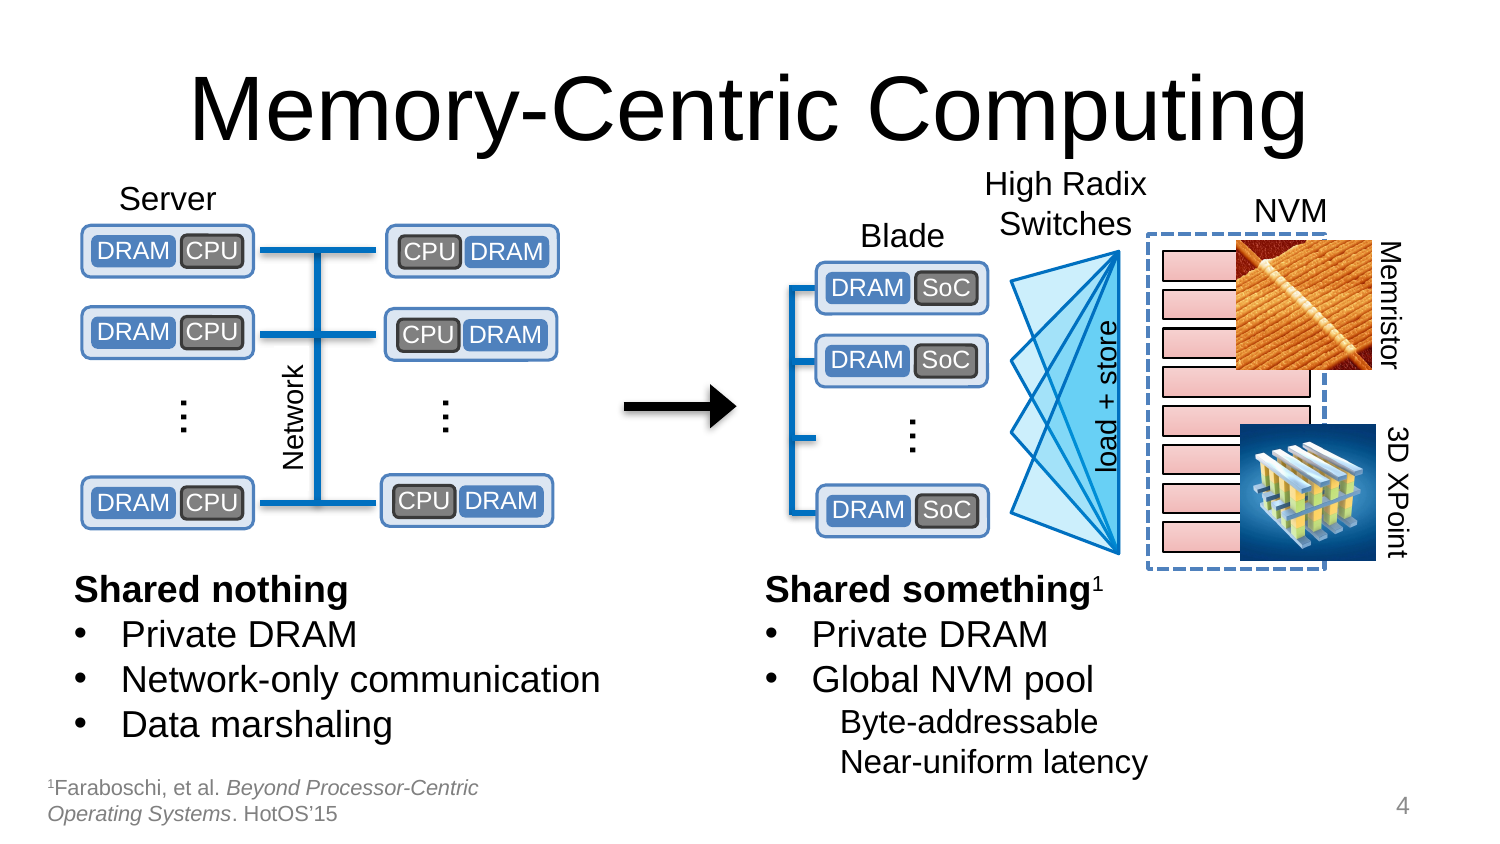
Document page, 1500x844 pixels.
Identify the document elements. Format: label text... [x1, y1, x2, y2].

text_box ... [163, 381, 239, 456]
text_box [380, 474, 554, 527]
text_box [1147, 182, 1347, 570]
slide_number 4 [1074, 788, 1425, 827]
text_box Shared something1 Private DRAM Global NVM pool Byte-addressable Near-uniform latency [749, 557, 1440, 788]
text_box Network [273, 345, 309, 491]
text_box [81, 225, 254, 278]
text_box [386, 225, 559, 278]
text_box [81, 476, 254, 529]
text_box 1Faraboschi, et al. Beyond Processor-Centric Operating Systems. HotOS’15 [32, 766, 502, 834]
text_box ... [426, 381, 502, 456]
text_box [1235, 193, 1418, 385]
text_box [623, 206, 989, 537]
title Memory-Centric Computing [75, 33, 1425, 175]
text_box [967, 154, 1165, 554]
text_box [81, 306, 254, 359]
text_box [1240, 380, 1425, 605]
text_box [385, 308, 558, 361]
text_box Server [102, 169, 234, 223]
text_box Shared nothing Private DRAM Network-only communication Data marshaling [59, 557, 635, 753]
